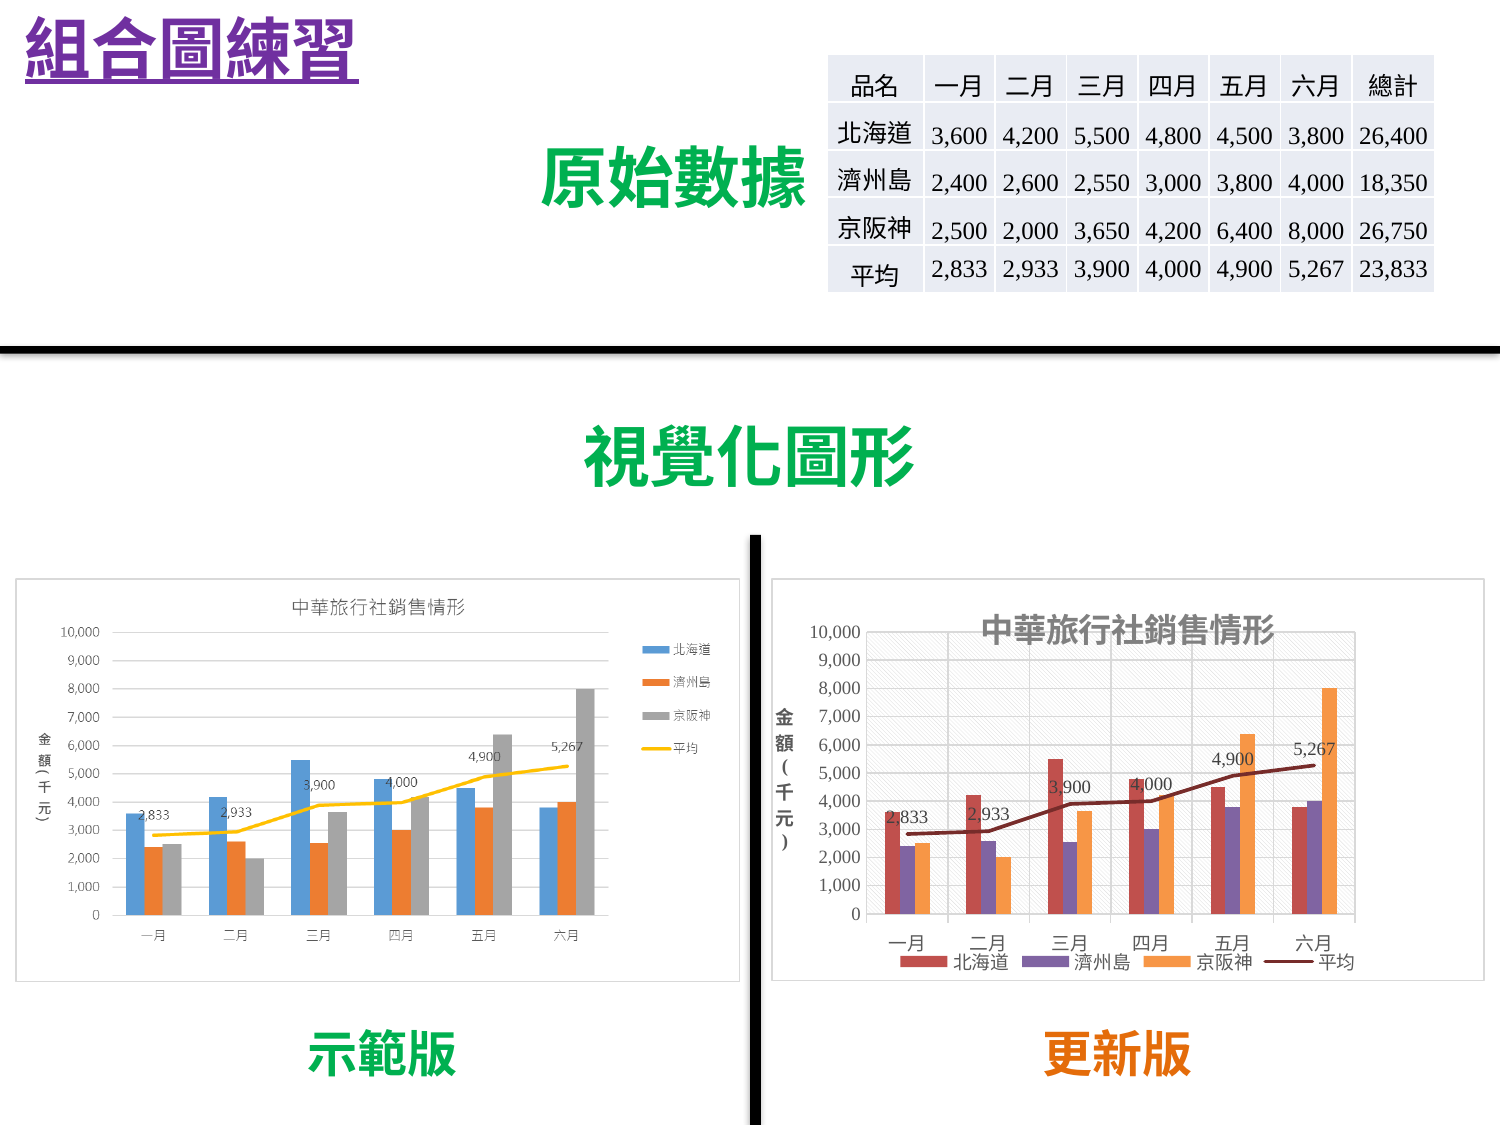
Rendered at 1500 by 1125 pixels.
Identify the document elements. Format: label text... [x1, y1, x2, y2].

table_header 二月 [996, 55, 1066, 101]
table_cell 4,500 [1210, 103, 1280, 149]
picture [14, 577, 740, 982]
table_cell 6,400 [1210, 198, 1280, 244]
table_cell 2,600 [996, 151, 1066, 196]
table_cell 5,267 [1281, 246, 1351, 292]
table_header 四月 [1139, 55, 1208, 101]
table_header 總計 [1353, 55, 1434, 101]
table_cell 26,750 [1353, 198, 1434, 244]
table_cell 23,833 [1353, 246, 1434, 292]
text_box 示範版 更新版 [0, 1015, 1500, 1090]
table_header 三月 [1067, 55, 1137, 101]
table_cell 平均 [828, 246, 923, 292]
table_header 五月 [1210, 55, 1280, 101]
text_box [750, 534, 761, 1015]
table_cell 4,800 [1139, 103, 1208, 149]
table_cell 3,900 [1067, 246, 1137, 292]
text_box 視覺化圖形 [0, 406, 1500, 502]
table_cell 3,000 [1139, 151, 1208, 196]
table_cell 26,400 [1353, 103, 1434, 149]
table_cell 3,600 [925, 103, 994, 149]
table_cell 3,800 [1210, 151, 1280, 196]
table_cell 北海道 [828, 103, 923, 149]
table_cell 2,400 [925, 151, 994, 196]
table_cell 5,500 [1067, 103, 1137, 149]
chart [770, 577, 1486, 982]
table_cell 4,000 [1139, 246, 1208, 292]
table_cell 4,900 [1210, 246, 1280, 292]
table_header 一月 [925, 55, 994, 101]
table_cell 京阪神 [828, 198, 923, 244]
text_box [750, 1090, 761, 1125]
table_header 六月 [1281, 55, 1351, 101]
table_cell 3,800 [1281, 103, 1351, 149]
text_box 組合圖練習 [0, 0, 384, 95]
table_cell 2,000 [996, 198, 1066, 244]
text_box 原始數據 [525, 128, 826, 223]
table_cell 4,200 [996, 103, 1066, 149]
table_header 品名 [828, 55, 923, 101]
table_cell 18,350 [1353, 151, 1434, 196]
table_cell 2,550 [1067, 151, 1137, 196]
table_cell 4,000 [1281, 151, 1351, 196]
text_box [0, 346, 1500, 354]
table_cell 濟州島 [828, 151, 923, 196]
table_cell 2,500 [925, 198, 994, 244]
table_cell 2,933 [996, 246, 1066, 292]
table_cell 8,000 [1281, 198, 1351, 244]
table_cell 4,200 [1139, 198, 1208, 244]
table_cell 3,650 [1067, 198, 1137, 244]
table_cell 2,833 [925, 246, 994, 292]
